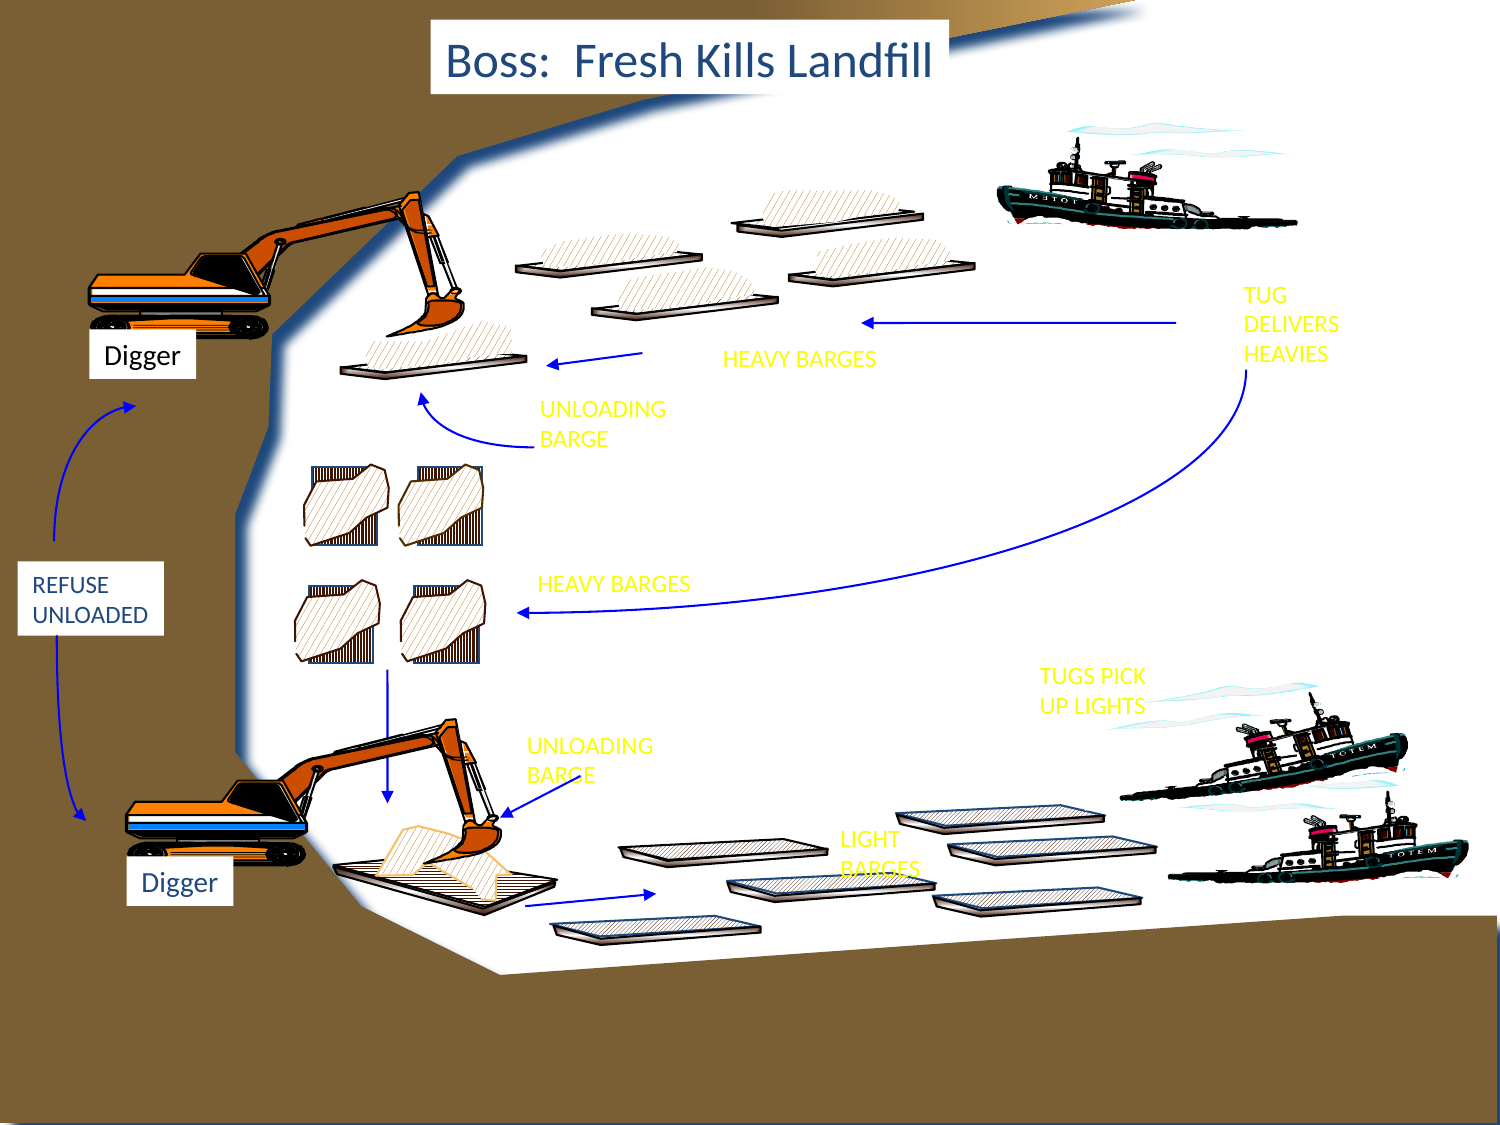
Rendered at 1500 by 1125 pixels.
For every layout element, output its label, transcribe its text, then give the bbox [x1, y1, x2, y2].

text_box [895, 804, 1106, 835]
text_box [549, 915, 762, 946]
text_box [312, 467, 366, 487]
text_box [932, 887, 1143, 918]
text_box LIGHT BARGES [825, 815, 936, 872]
text_box [417, 507, 483, 545]
text_box [400, 580, 486, 662]
text_box [414, 627, 479, 664]
text_box UNLOADING BARGE [512, 721, 669, 797]
text_box [56, 635, 87, 821]
text_box [468, 320, 513, 358]
text_box [308, 626, 374, 664]
text_box [546, 352, 643, 371]
text_box [468, 355, 527, 370]
text_box HEAVY BARGES [708, 334, 892, 370]
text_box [591, 266, 779, 321]
text_box [468, 354, 524, 362]
text_box [414, 585, 460, 596]
text_box [417, 392, 534, 448]
text_box [398, 464, 484, 546]
text_box [507, 775, 581, 818]
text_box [788, 237, 976, 287]
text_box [947, 836, 1124, 866]
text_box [1129, 776, 1473, 888]
text_box UNLOADING BARGE [524, 384, 682, 460]
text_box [515, 233, 703, 279]
text_box Boss: Fresh Kills Landfill [430, 19, 950, 95]
text_box REFUSE UNLOADED [17, 561, 164, 636]
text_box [121, 719, 502, 909]
text_box [308, 585, 354, 596]
text_box [304, 464, 389, 546]
text_box [417, 467, 460, 480]
text_box HEAVY BARGES [522, 559, 707, 605]
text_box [618, 838, 829, 868]
text_box [0, 0, 1498, 1124]
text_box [83, 191, 465, 382]
text_box [525, 888, 657, 907]
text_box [726, 872, 937, 903]
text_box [993, 122, 1337, 235]
text_box [516, 370, 1247, 620]
text_box TUG DELIVERS HEAVIES [1228, 270, 1355, 376]
text_box [294, 580, 380, 662]
text_box TUGS PICK UP LIGHTS [1024, 652, 1162, 727]
text_box [316, 514, 377, 545]
text_box [475, 467, 483, 482]
text_box [507, 882, 556, 906]
text_box [54, 401, 137, 541]
text_box [861, 316, 1177, 330]
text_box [1082, 682, 1421, 812]
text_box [731, 190, 924, 238]
text_box [507, 871, 558, 899]
